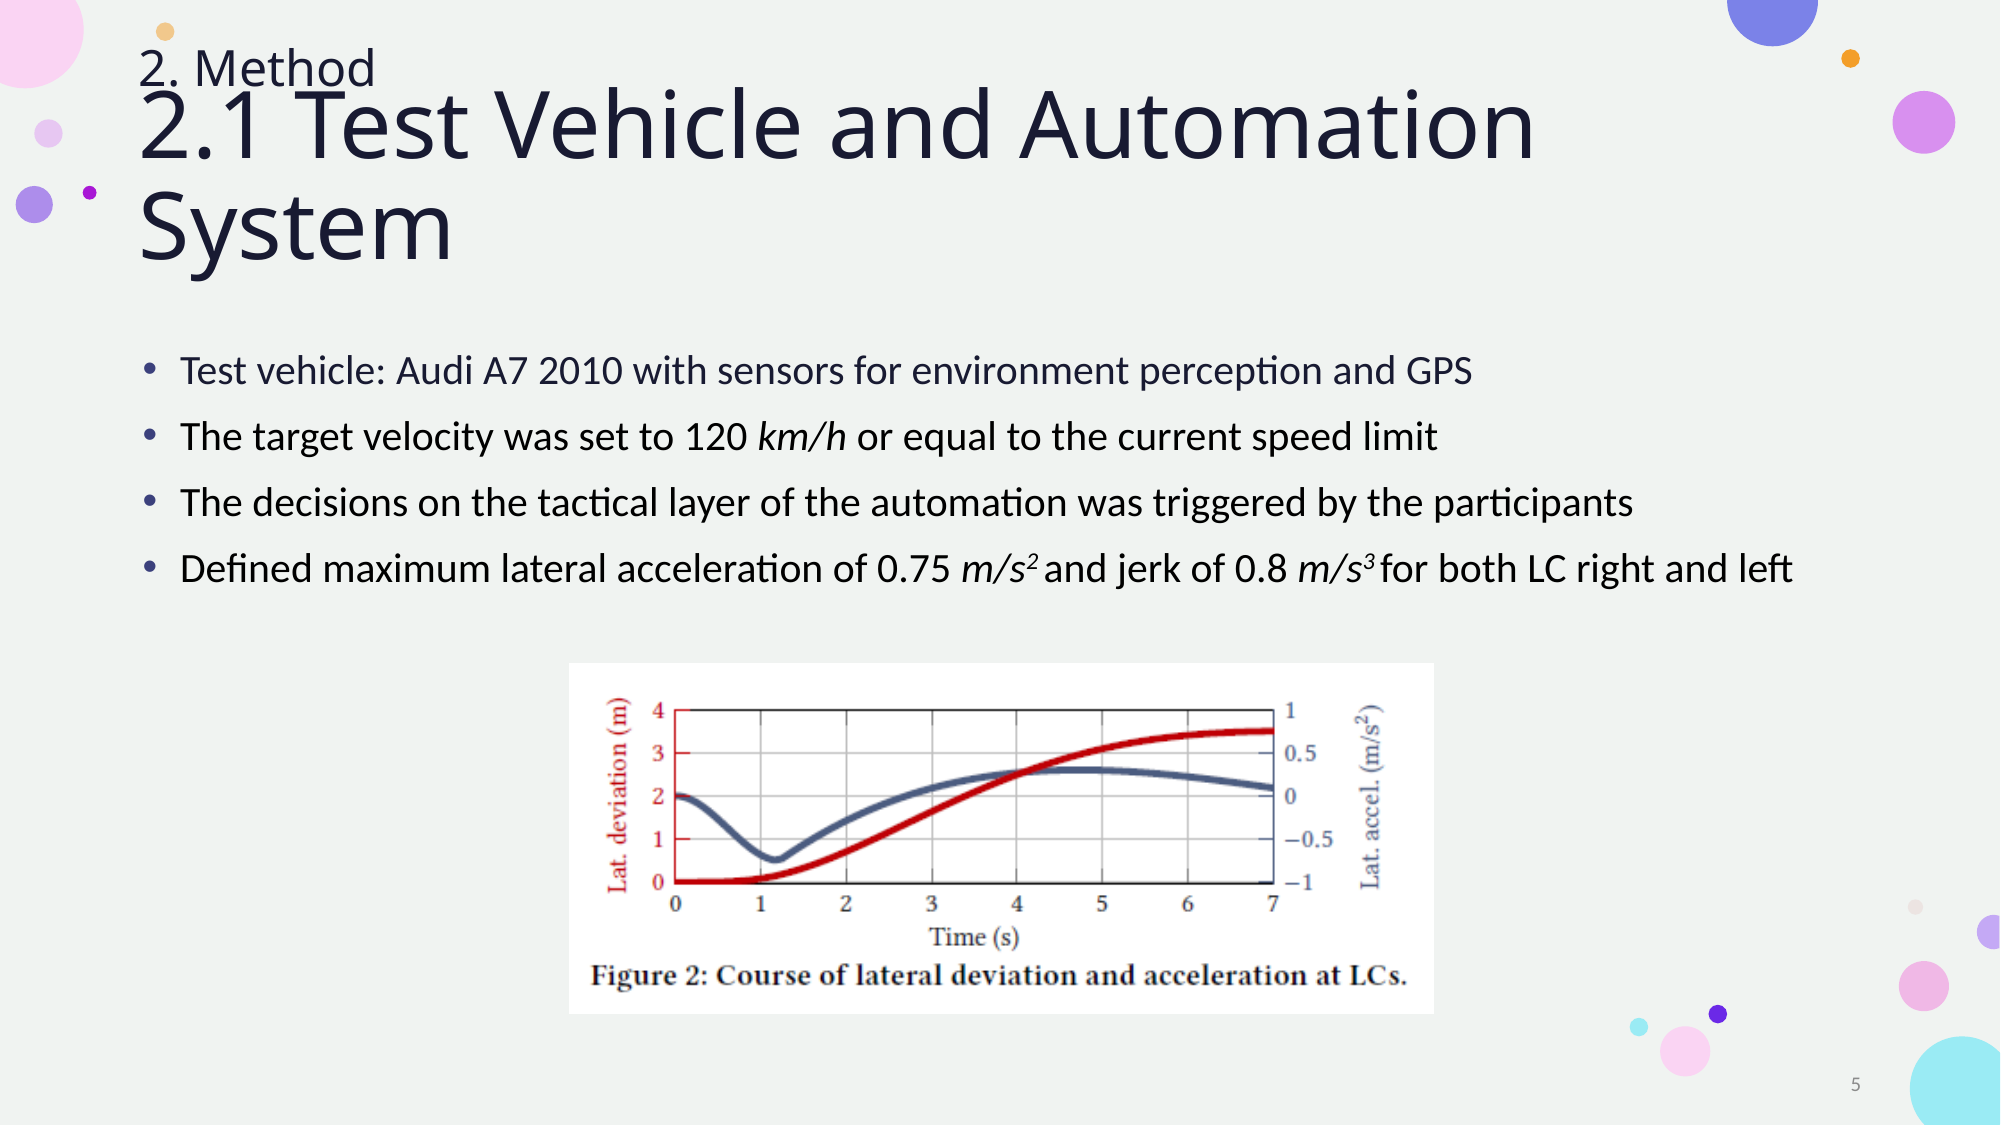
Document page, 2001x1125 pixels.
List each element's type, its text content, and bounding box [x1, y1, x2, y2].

text_box 2. Method [123, 28, 1873, 112]
list Test vehicle: Audi A7 2010 with sensors for environment perception and GPS The target velocity was set to 120 km/h or equal to the current speed limit The decisions on the tactical layer of the automation was triggered by the participants Defined maximum lateral acceleration of 0.75 m/s2 and jerk of 0.8 m/s3 for both LC right and left [127, 340, 1877, 1014]
title 2.1 Test Vehicle and Automation System [123, 112, 1873, 288]
slide_number 5 [1426, 1064, 1877, 1103]
picture [569, 663, 1434, 1014]
